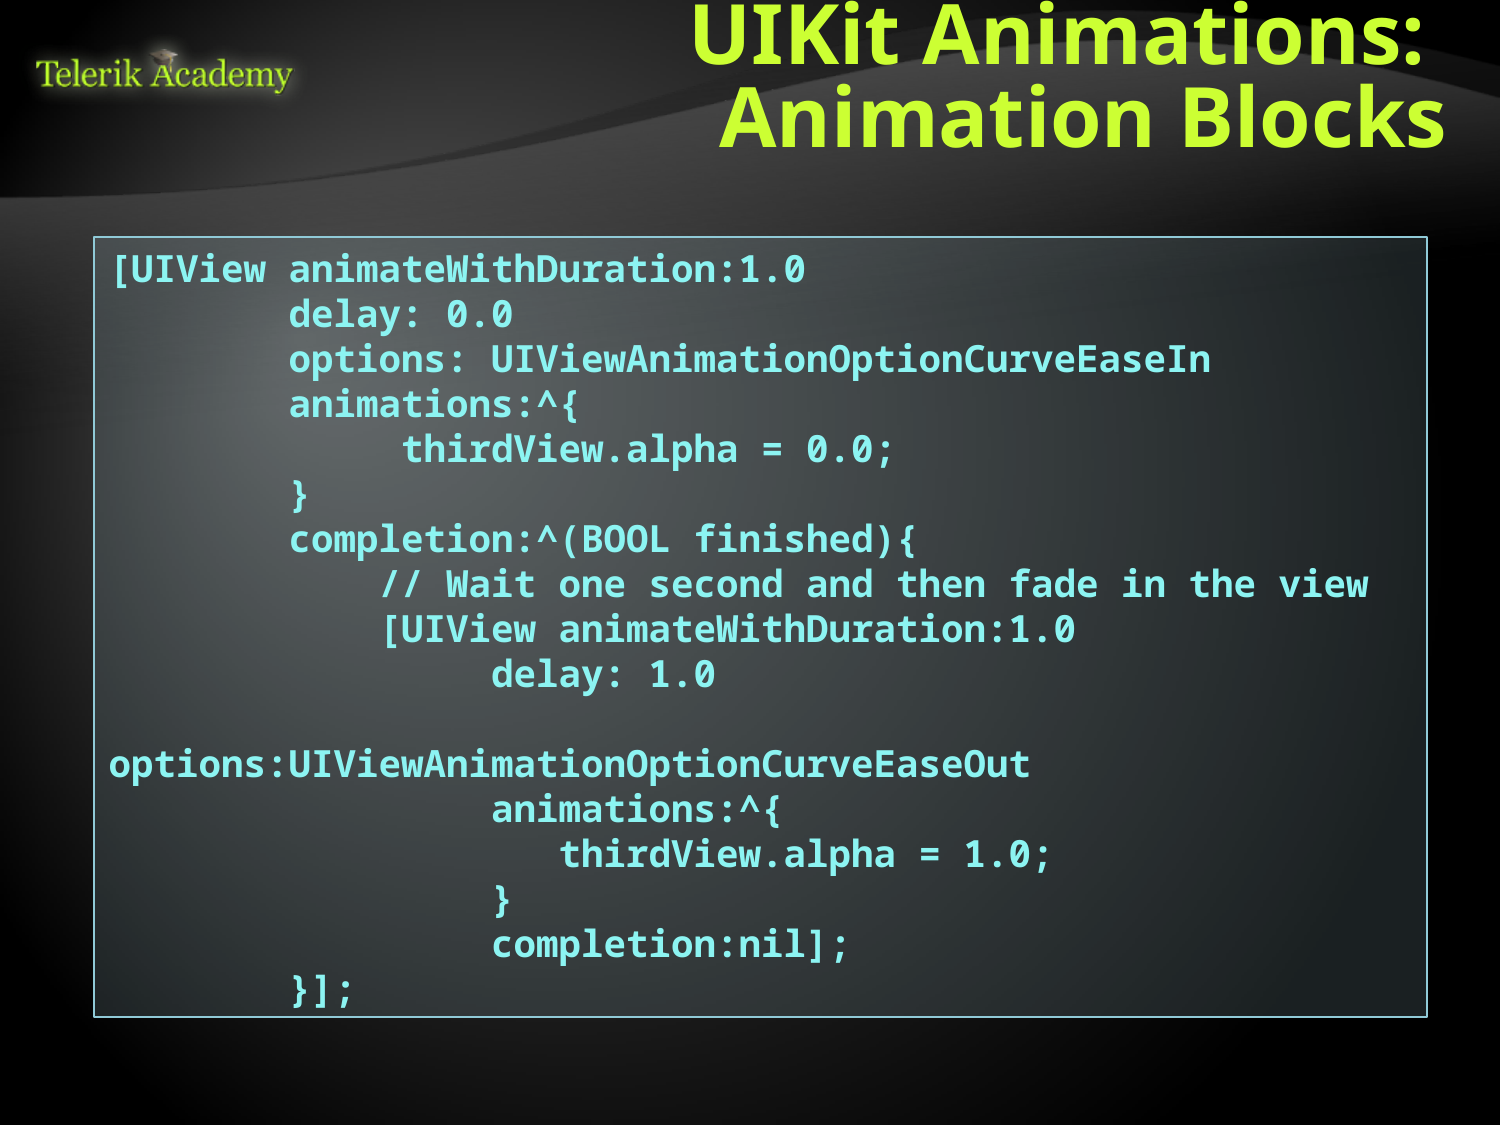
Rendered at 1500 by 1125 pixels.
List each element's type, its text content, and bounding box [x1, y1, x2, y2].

title UIKit Animations: Animation Blocks [300, 12, 1463, 150]
text_box [UIView animateWithDuration:1.0 delay: 0.0 options: UIViewAnimationOptionCurveEaseIn animations:^{ thirdView.alpha = 0.0; } completion:^(BOOL finished){ // Wait one second and then fade in the view [UIView animateWithDuration:1.0 delay: 1.0 options:UIViewAnimationOptionCurveEaseOut animations:^{ thirdView.alpha = 1.0; } completion:nil]; }]; [93, 237, 1428, 1018]
picture [0, 0, 1500, 1125]
